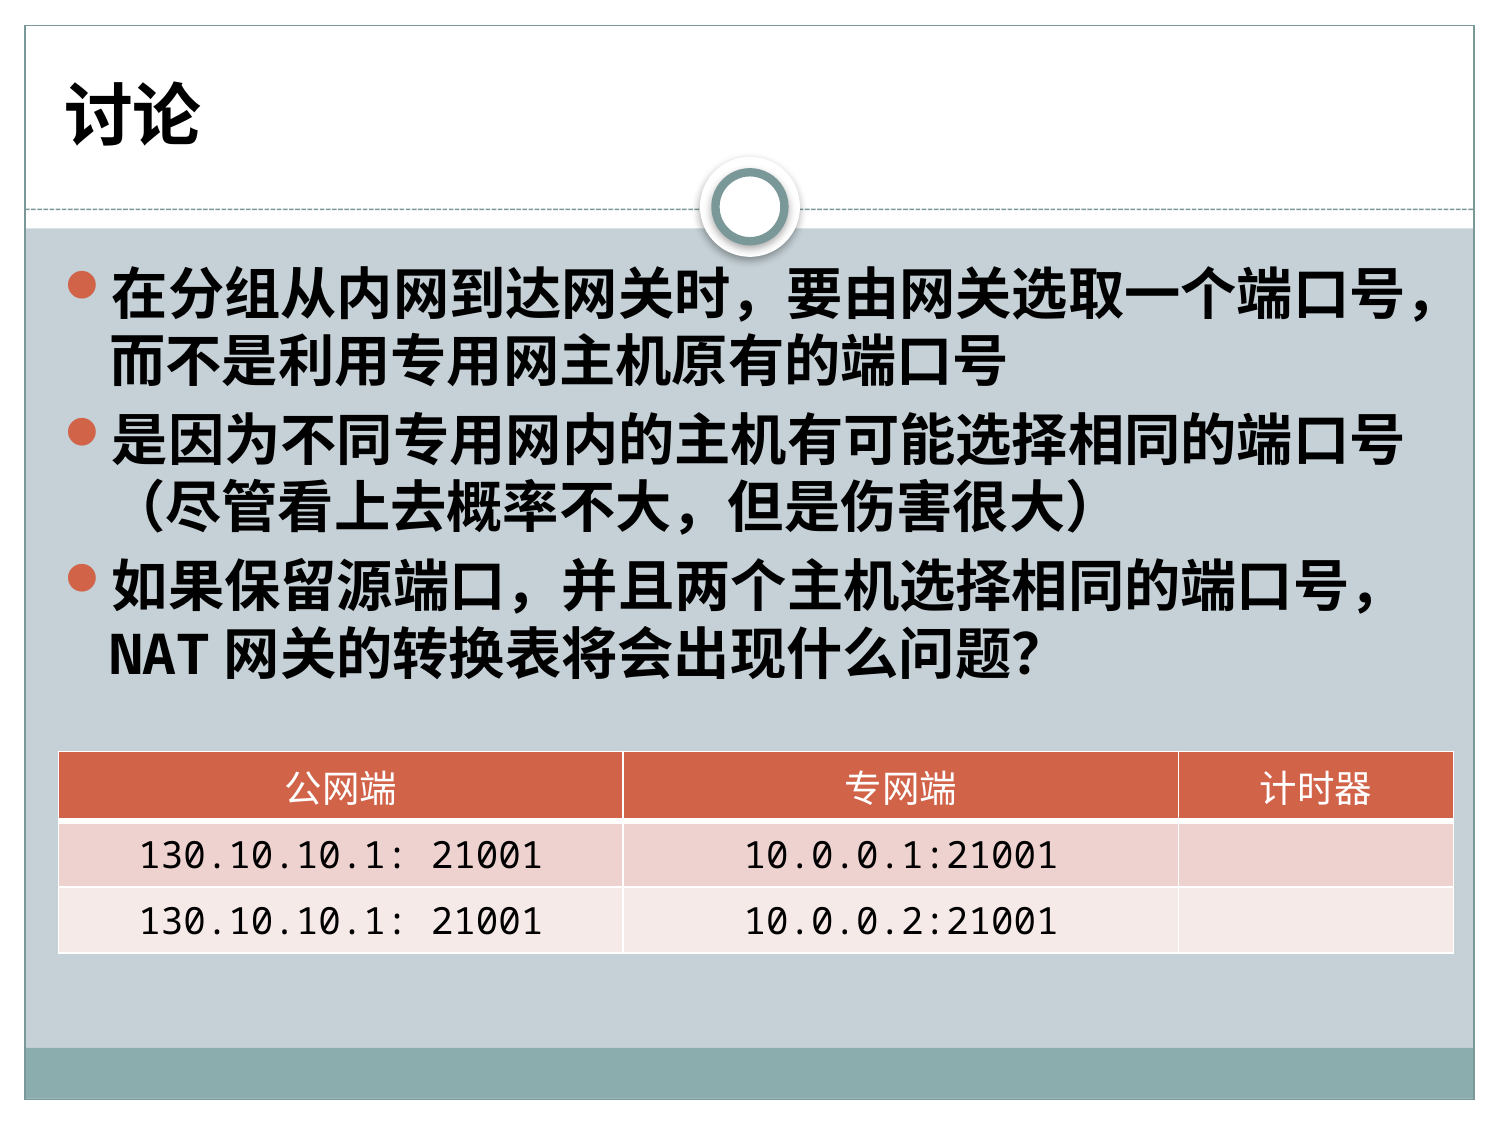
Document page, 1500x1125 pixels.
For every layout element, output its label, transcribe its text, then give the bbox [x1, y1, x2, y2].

table_cell 10.0.0.2:21001 [624, 888, 1178, 952]
table_cell 130.10.10.1: 21001 [59, 888, 622, 952]
table_cell [1179, 888, 1453, 952]
title 讨论 [49, 37, 1450, 162]
table_cell 130.10.10.1: 21001 [59, 824, 622, 886]
table_cell [1179, 824, 1453, 886]
table_header 计时器 [1179, 752, 1453, 818]
table_cell 10.0.0.1:21001 [624, 824, 1178, 886]
table_header 专网端 [624, 752, 1178, 818]
table_header 公网端 [59, 752, 622, 818]
list 在分组从内网到达网关时，要由网关选取一个端口号，而不是利用专用网主机原有的端口号 是因为不同专用网内的主机有可能选择相同的端口号（尽管看上去概率不大，但是伤害很大） 如果保留源端口，并且两个主机选择相同的端口号，NAT网关的转换表将会出现什么问题？ [49, 250, 1445, 1001]
